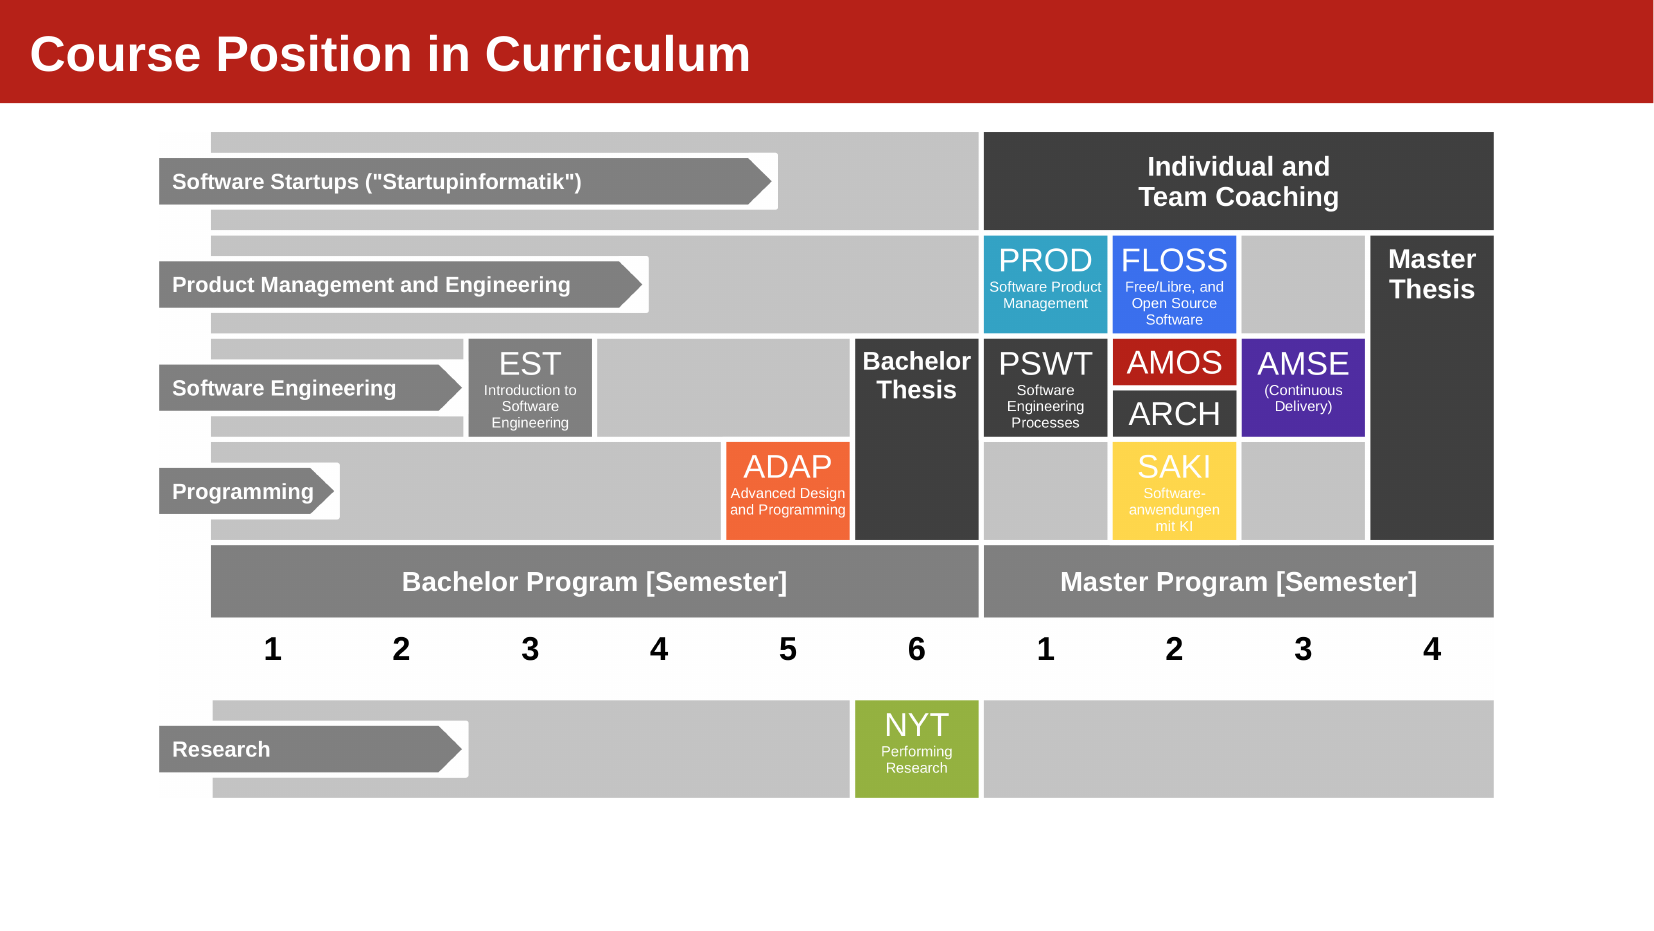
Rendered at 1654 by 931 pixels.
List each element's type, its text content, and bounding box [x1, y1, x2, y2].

picture [159, 132, 1494, 798]
text_box Course Position in Curriculum [0, 0, 1654, 104]
